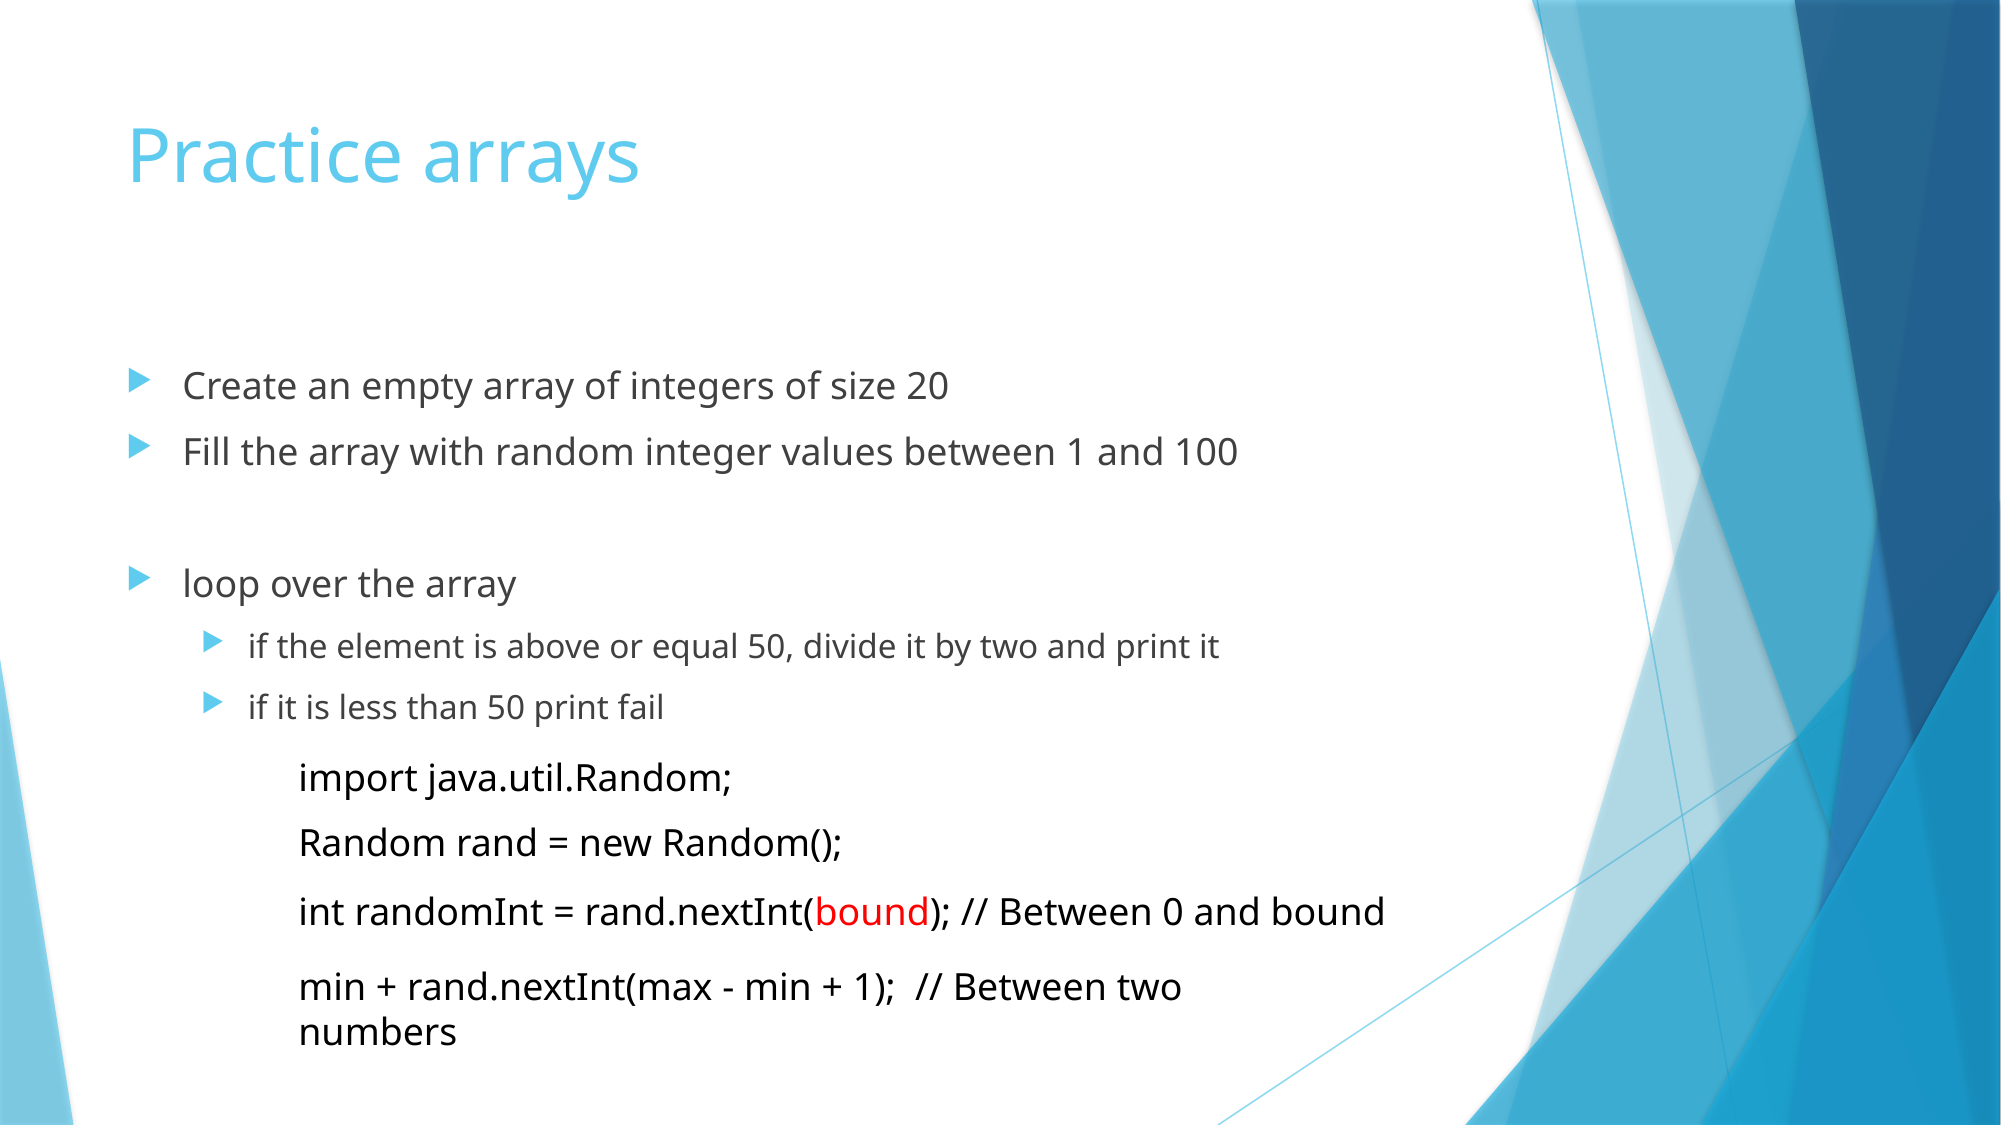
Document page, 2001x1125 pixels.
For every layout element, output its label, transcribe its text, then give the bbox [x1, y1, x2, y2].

text_box int randomInt = rand.nextInt(bound); // Between 0 and bound [283, 880, 1491, 941]
title Practice arrays [111, 99, 1522, 317]
text_box import java.util.Random; [283, 747, 1285, 807]
text_box Random rand = new Random(); [283, 811, 1455, 872]
text_box min + rand.nextInt(max - min + 1); // Between two numbers [283, 955, 1363, 1060]
list Create an empty array of integers of size 20 Fill the array with random integer values between 1 and 100 loop over the array if the element is above or equal 50, divide it by two and print it if it is less than 50 print fail [111, 354, 1522, 992]
